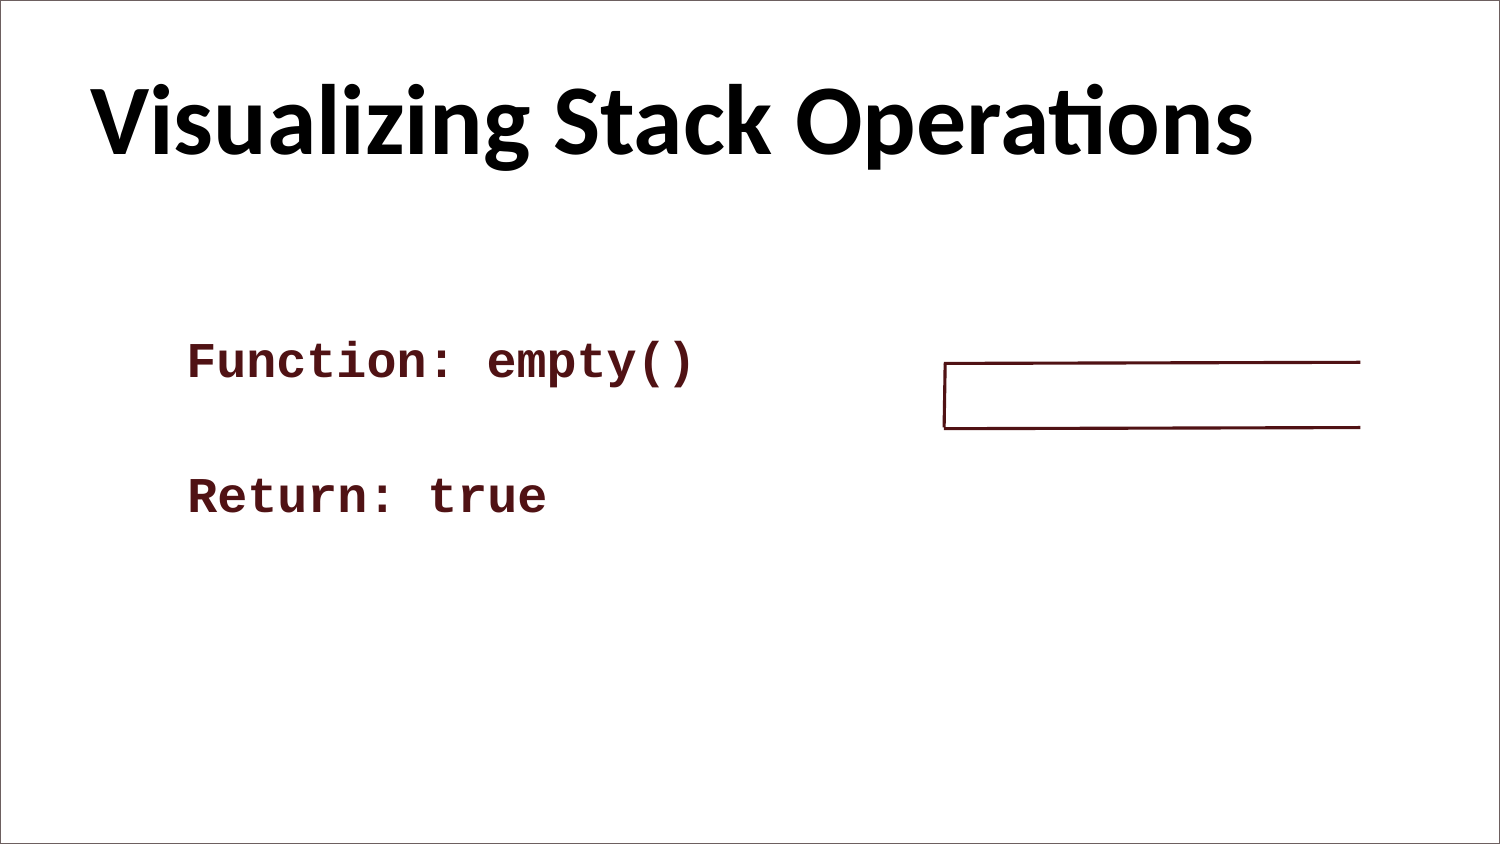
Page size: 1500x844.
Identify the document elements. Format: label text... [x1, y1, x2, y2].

text_box Visualizing Stack Operations [74, 46, 1425, 177]
text_box Function: empty() [171, 320, 732, 395]
text_box [0, 0, 1500, 844]
text_box Return: true [172, 455, 698, 590]
